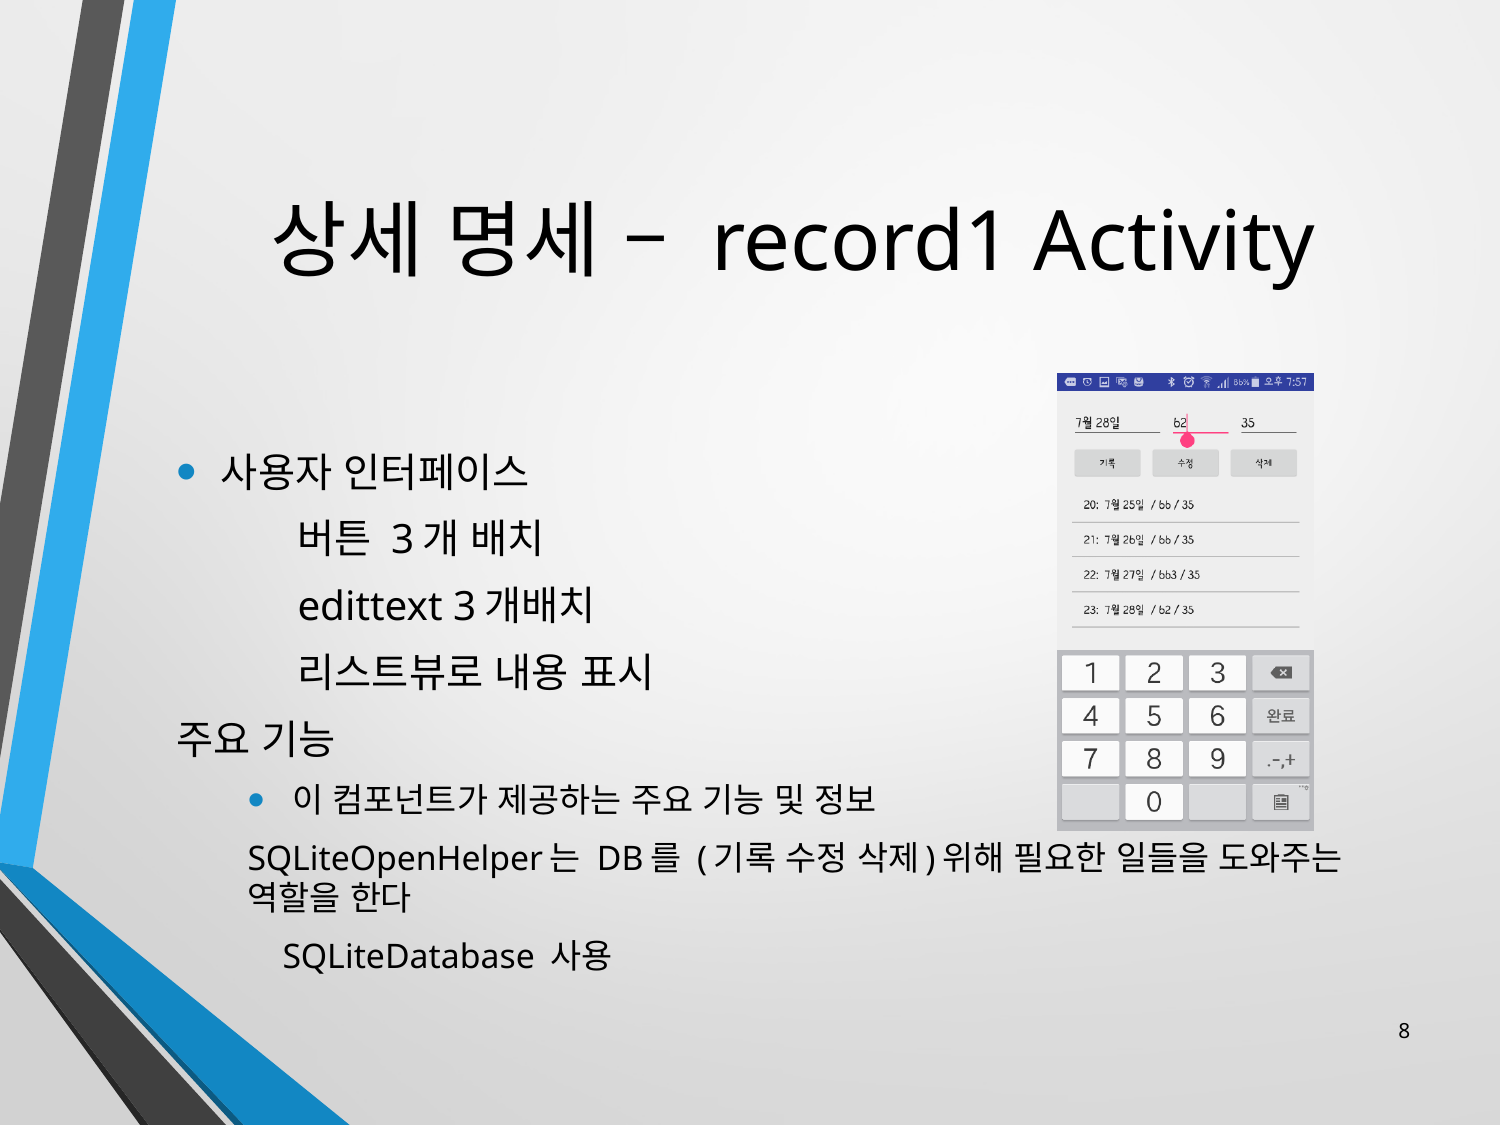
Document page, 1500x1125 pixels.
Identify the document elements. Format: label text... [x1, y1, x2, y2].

picture [1056, 373, 1315, 831]
slide_number 8 [1354, 1001, 1425, 1062]
list 사용자 인터페이스 버튼 3개 배치 edittext 3개배치 리스트뷰로 내용 표시 주요 기능 이 컴포넌트가 제공하는 주요 기능 및 정보 SQLiteOpenHelper는 DB를 (기록 수정 삭제)위해 필요한 일들을 도와주는 역할을 한다 SQLiteDatabase 사용 [161, 437, 1425, 985]
title 상세 명세 – record1 Activity [161, 75, 1425, 400]
